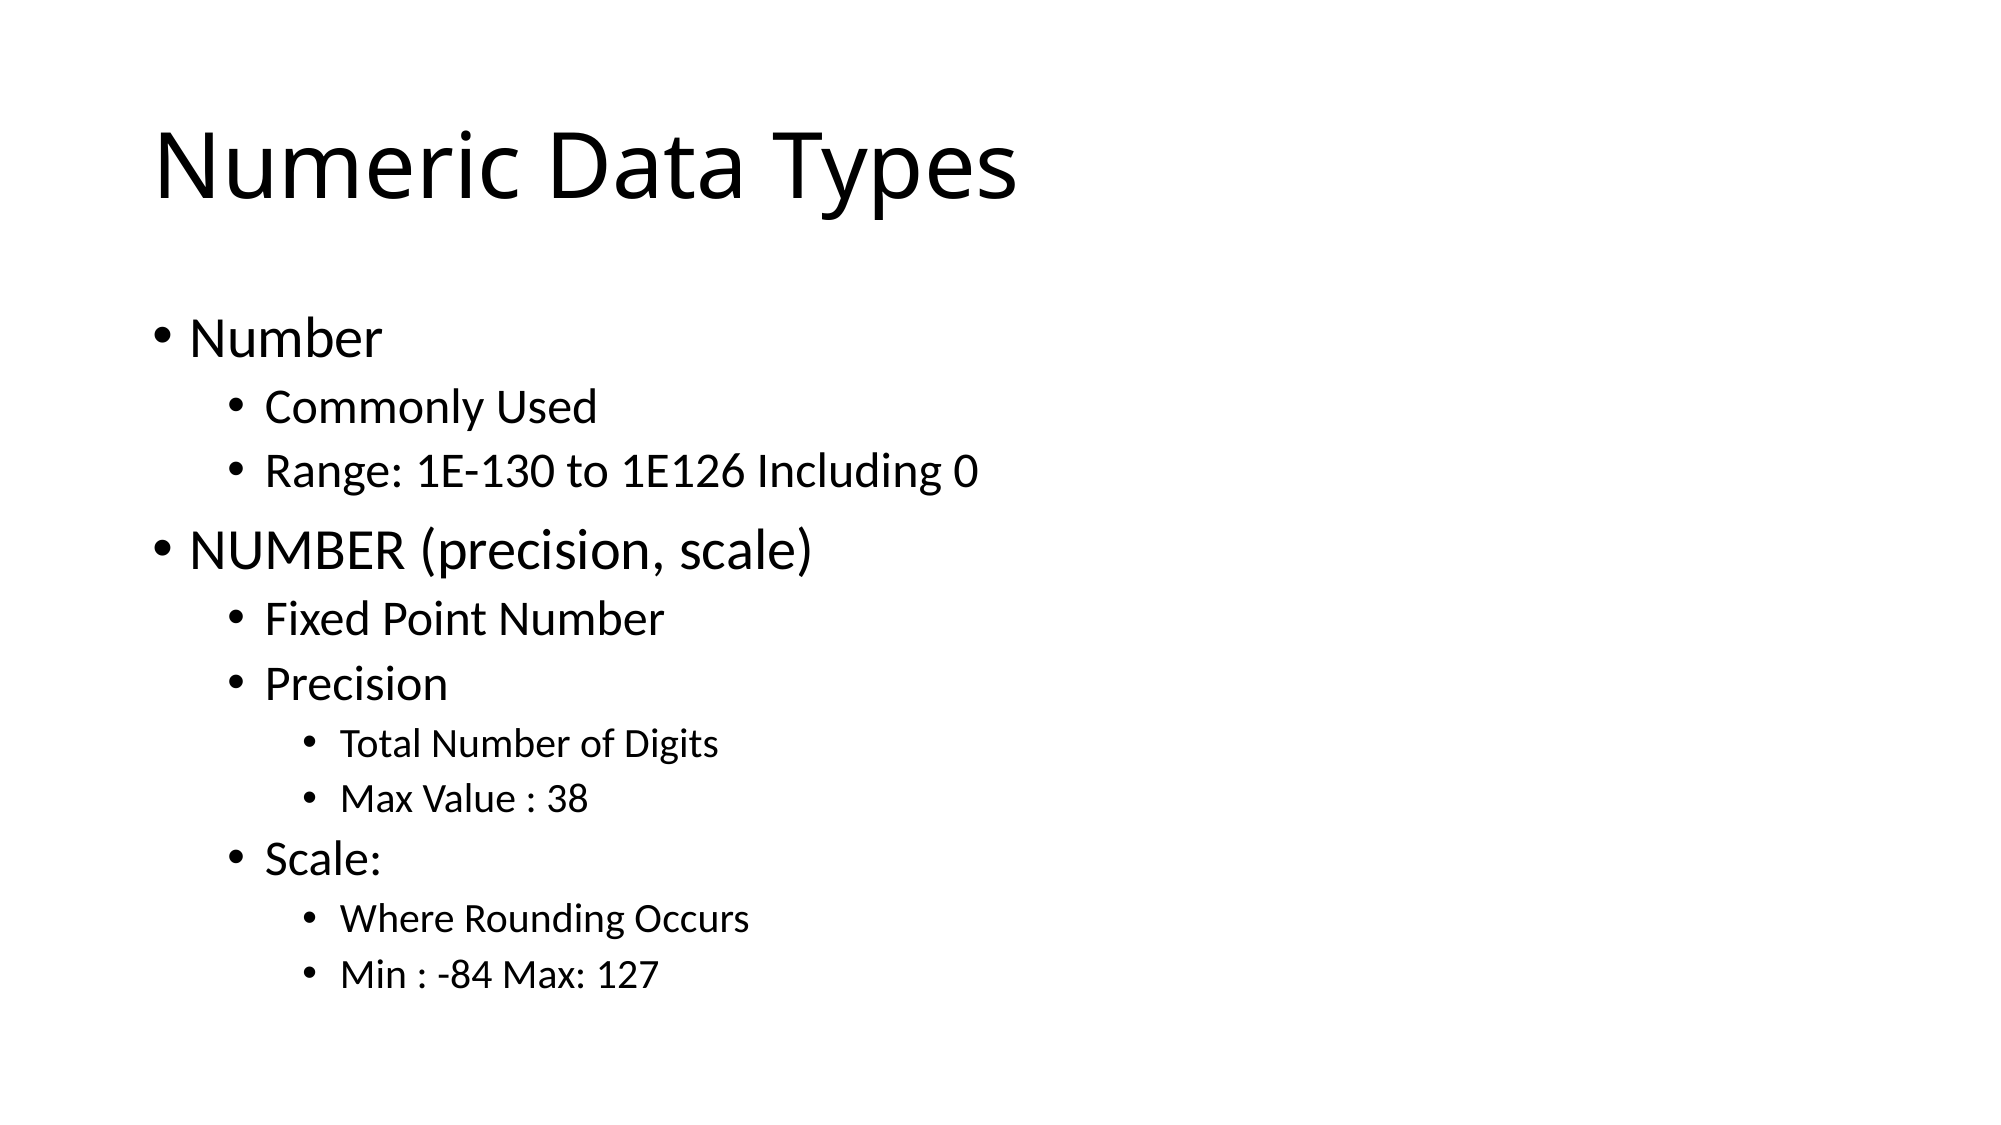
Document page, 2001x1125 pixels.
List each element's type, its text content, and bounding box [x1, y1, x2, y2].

title Numeric Data Types [137, 59, 1863, 278]
list Number Commonly Used Range: 1E-130 to 1E126 Including 0 NUMBER (precision, scale) Fixed Point Number Precision Total Number of Digits Max Value : 38 Scale: Where Rounding Occurs Min : -84 Max: 127 [137, 299, 1863, 1014]
